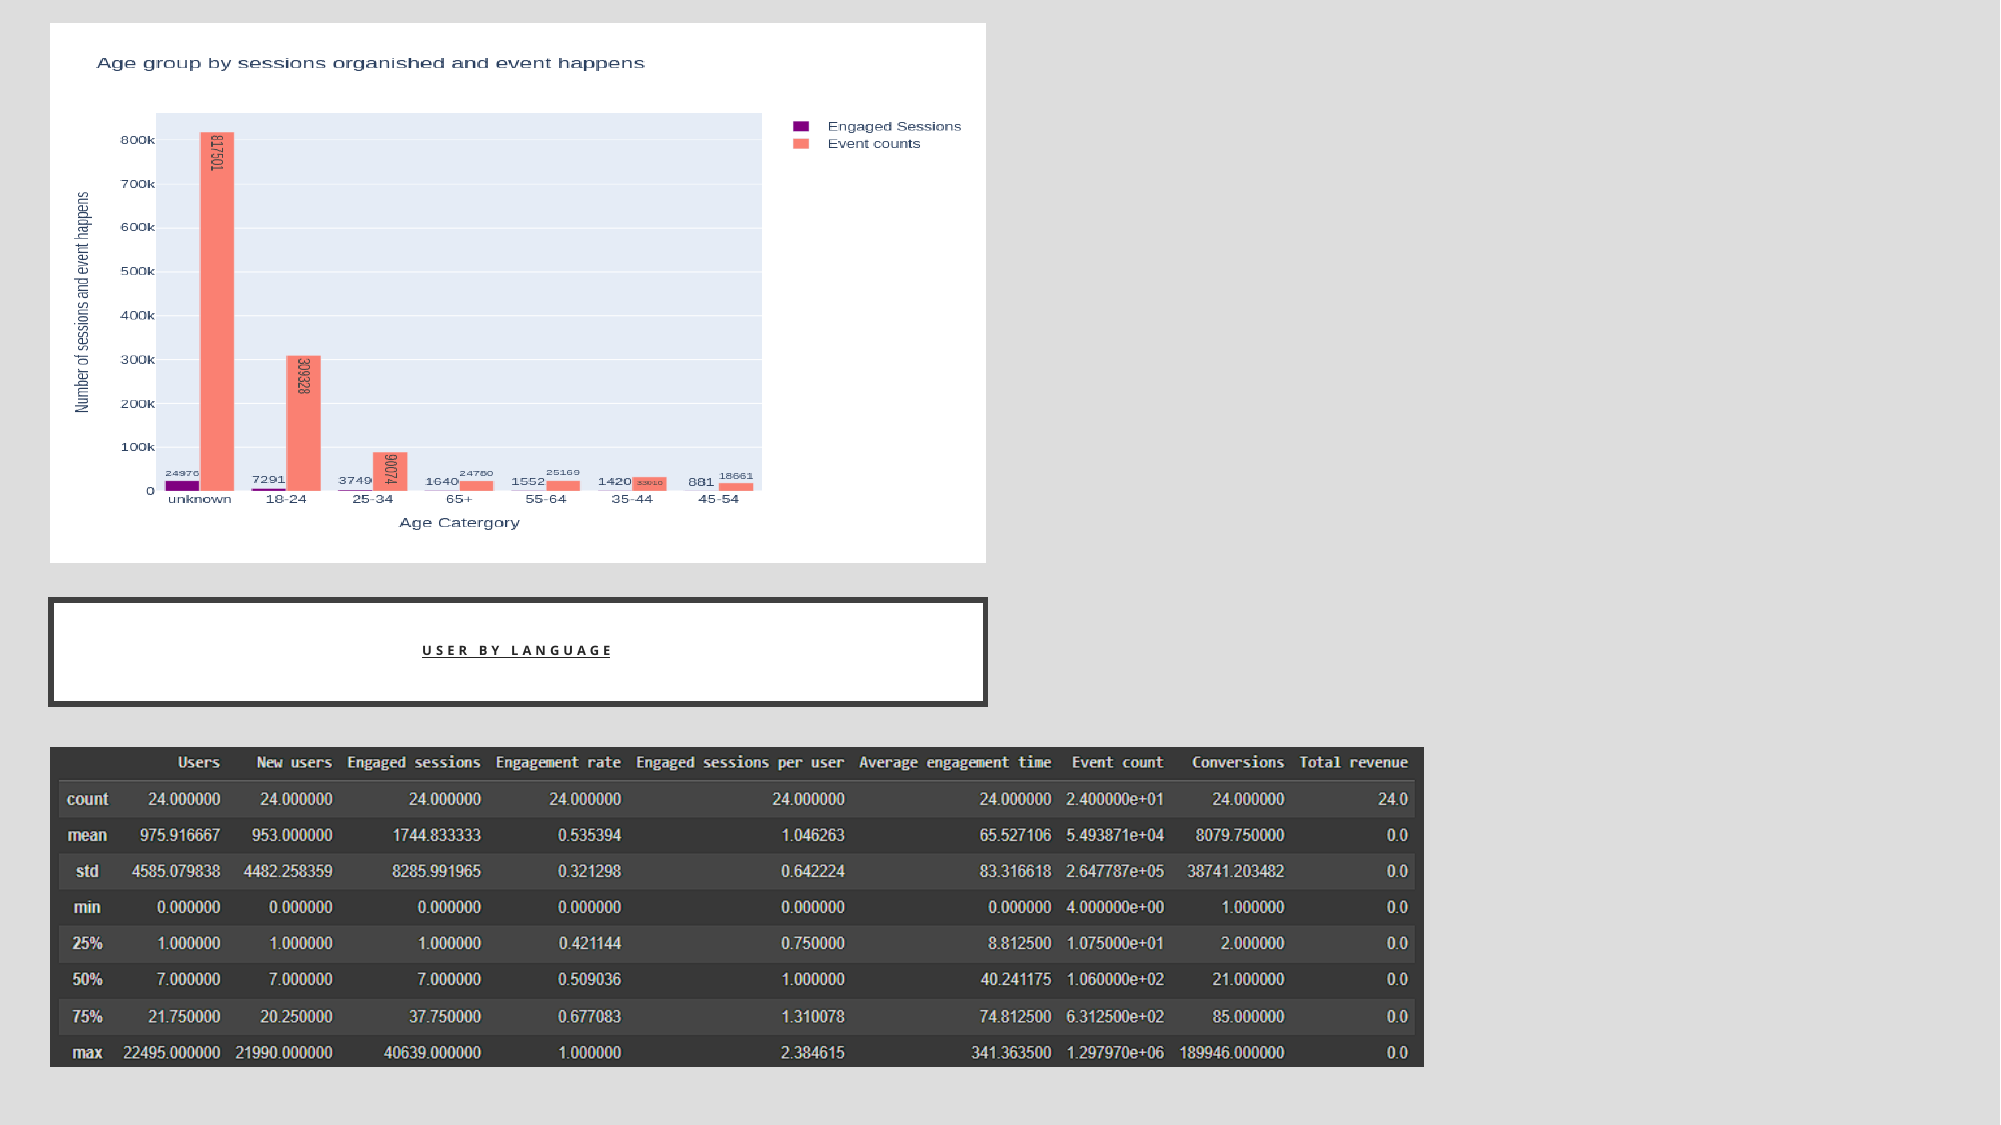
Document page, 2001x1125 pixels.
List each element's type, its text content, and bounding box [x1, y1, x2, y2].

title User by language [48, 597, 988, 707]
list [50, 23, 986, 563]
picture [50, 747, 1424, 1067]
